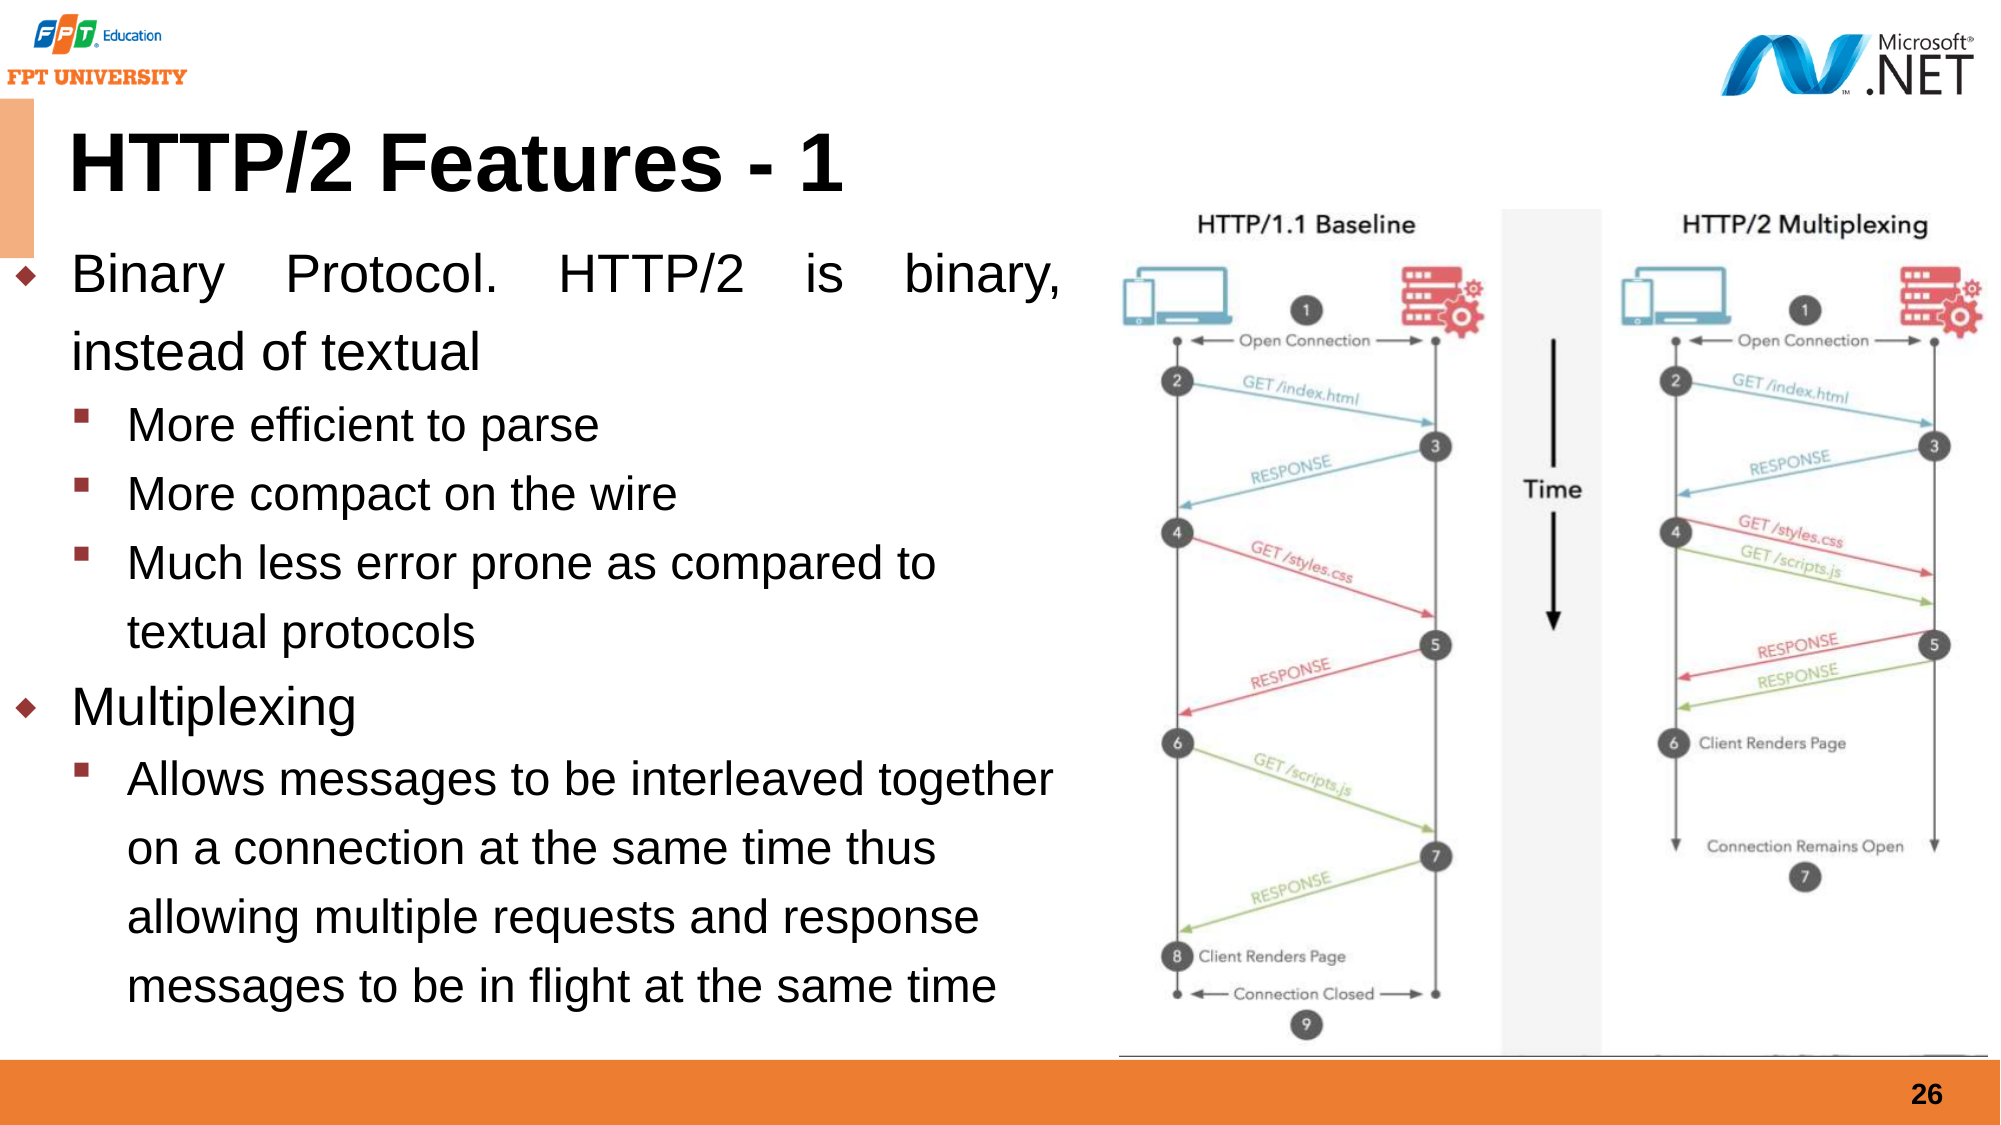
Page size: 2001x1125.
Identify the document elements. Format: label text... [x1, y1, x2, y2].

picture [0, 0, 194, 95]
list Binary Protocol. HTTP/2 is binary, instead of textual More efficient to parse More compact on the wire Much less error prone as compared to textual protocols Multiplexing Allows messages to be interleaved together on a connection at the same time thus allowing multiple requests and response messages to be in flight at the same time [0, 217, 1080, 1057]
slide_number 26 [1508, 1065, 1959, 1123]
picture [1119, 209, 1988, 1057]
picture [1685, 0, 2001, 129]
title HTTP/2 Features - 1 [53, 111, 2000, 218]
